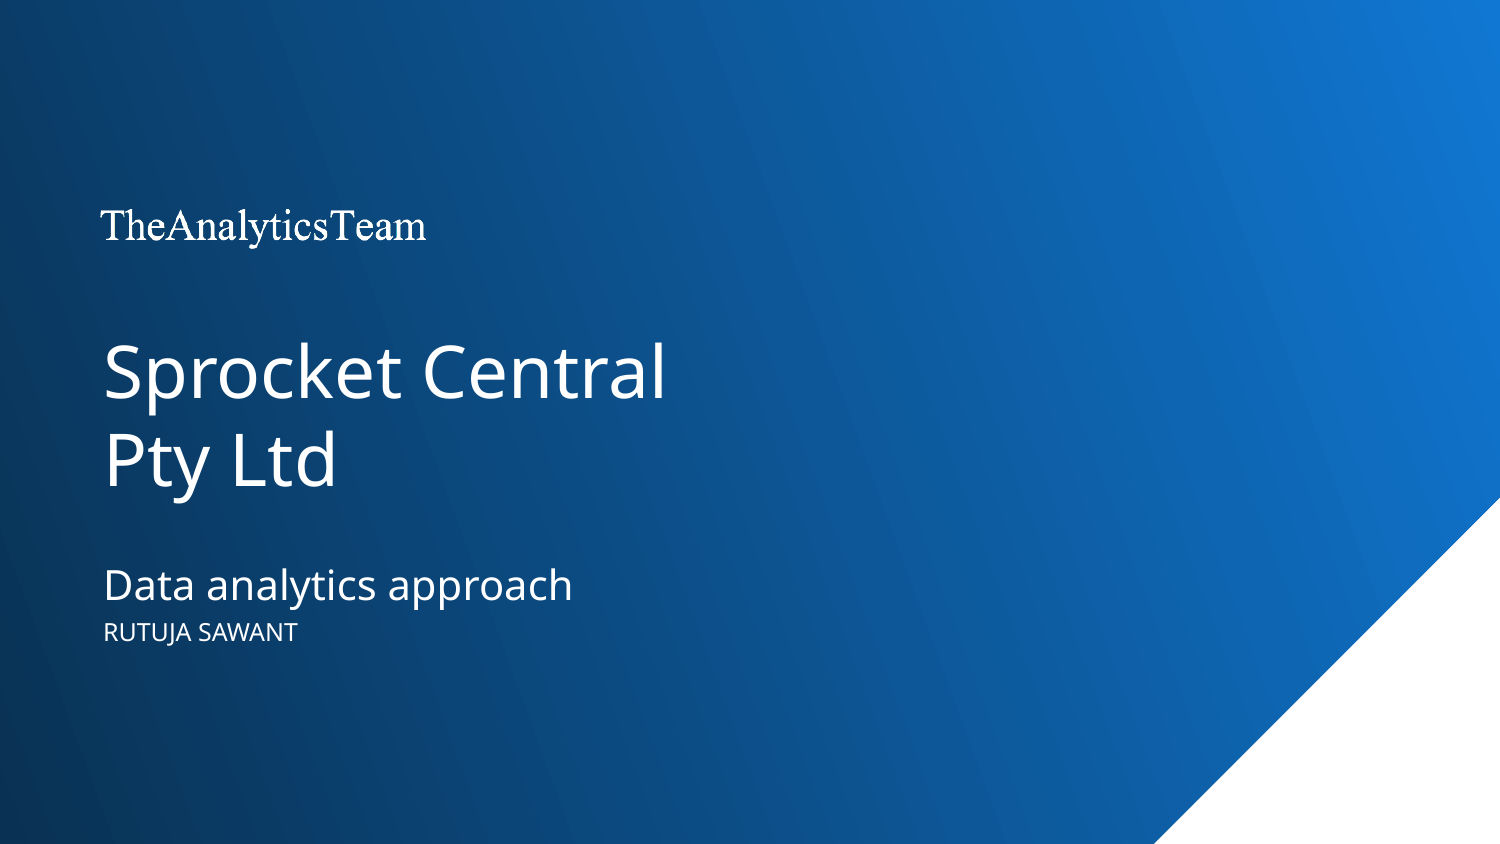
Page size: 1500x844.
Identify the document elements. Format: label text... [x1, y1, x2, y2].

text_box RUTUJA SAWANT [88, 601, 1114, 662]
text_box [0, 0, 1500, 844]
picture [100, 208, 427, 249]
text_box Data analytics approach [88, 543, 999, 601]
text_box Sprocket Central Pty Ltd [88, 310, 737, 516]
